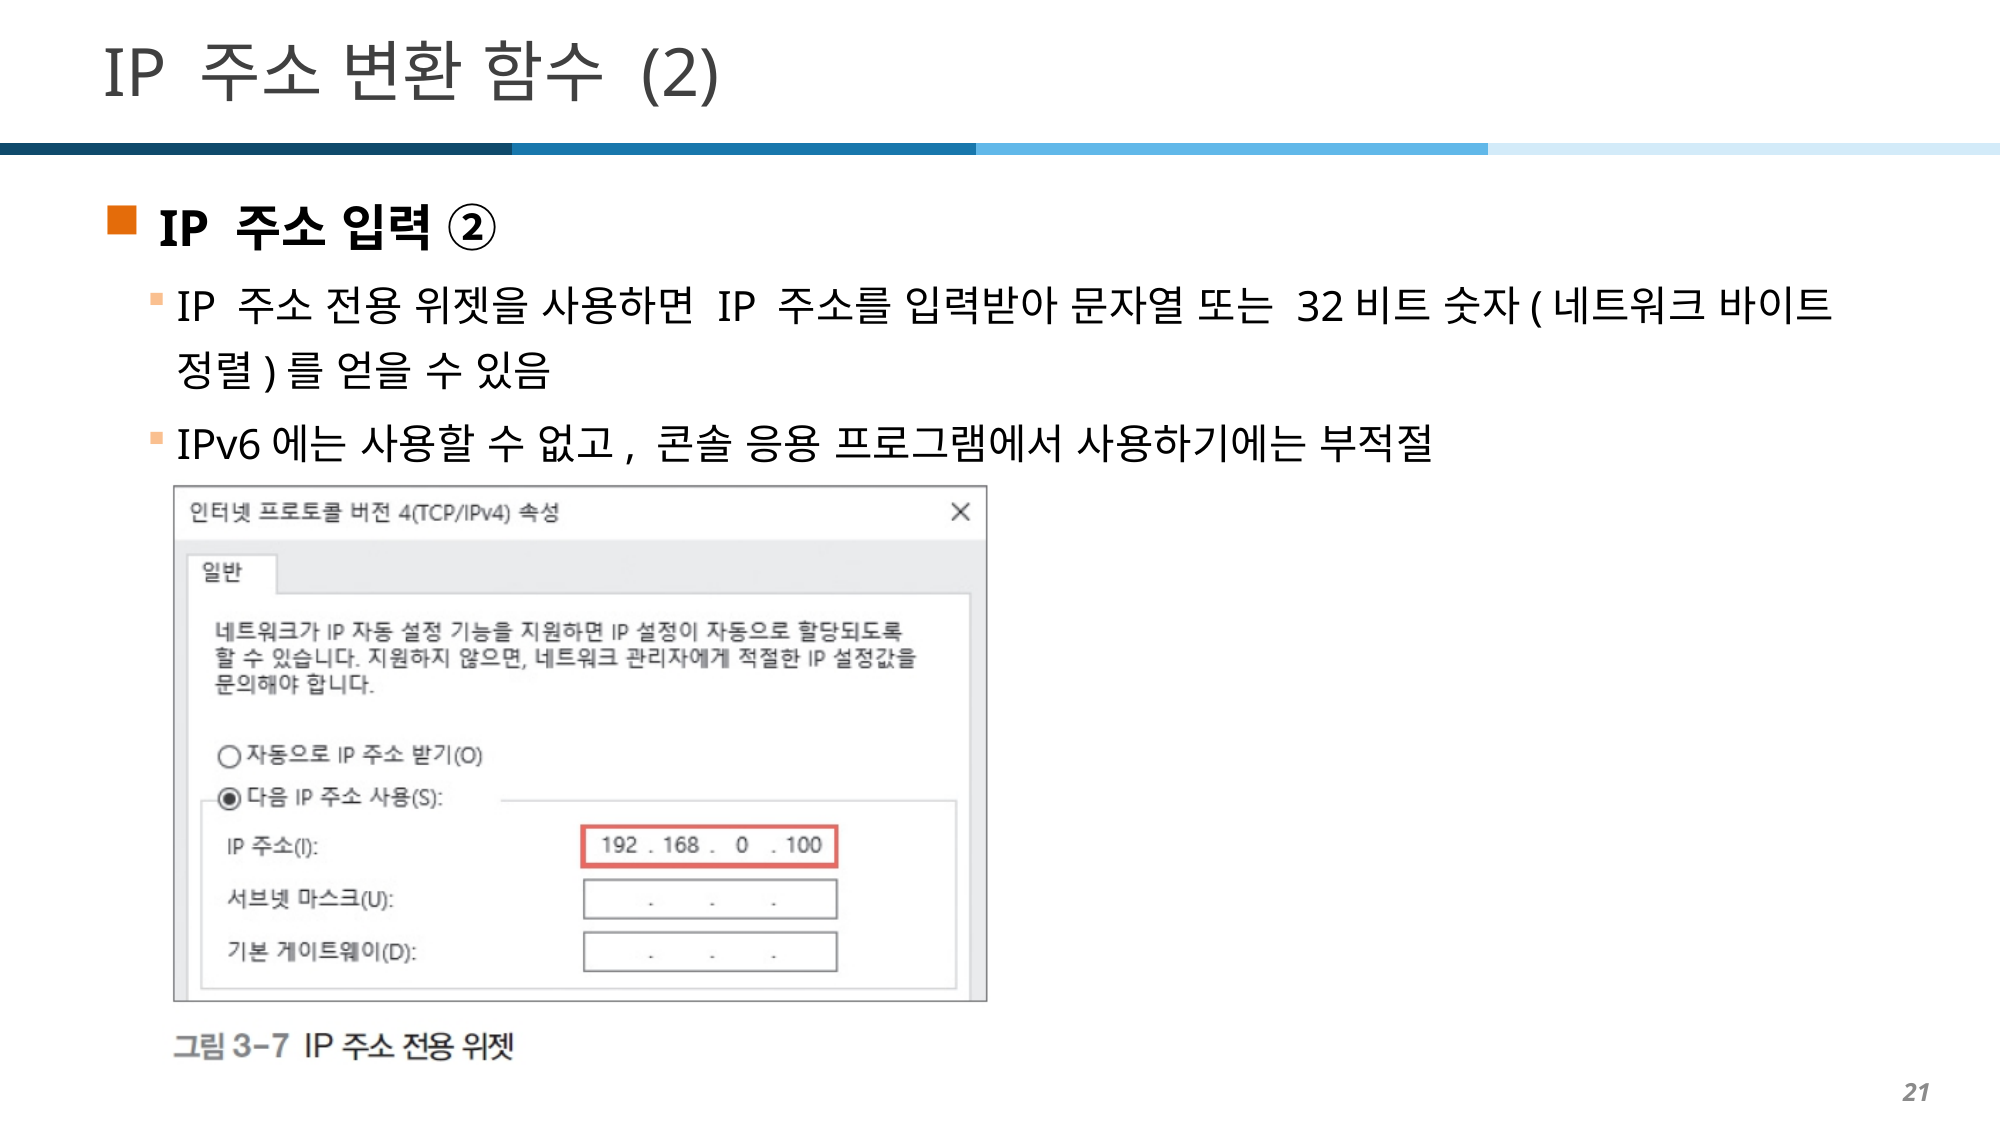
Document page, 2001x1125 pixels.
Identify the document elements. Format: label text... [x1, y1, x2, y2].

list IP 주소 입력 ② IP 주소 전용 위젯을 사용하면 IP 주소를 입력받아 문자열 또는 32비트 숫자(네트워크 바이트 정렬)를 얻을 수 있음 IPv6에는 사용할 수 없고, 콘솔 응용 프로그램에서 사용하기에는 부적절 [88, 176, 1920, 1083]
picture [162, 474, 999, 1067]
title IP 주소 변환 함수 (2) [88, 18, 1920, 122]
